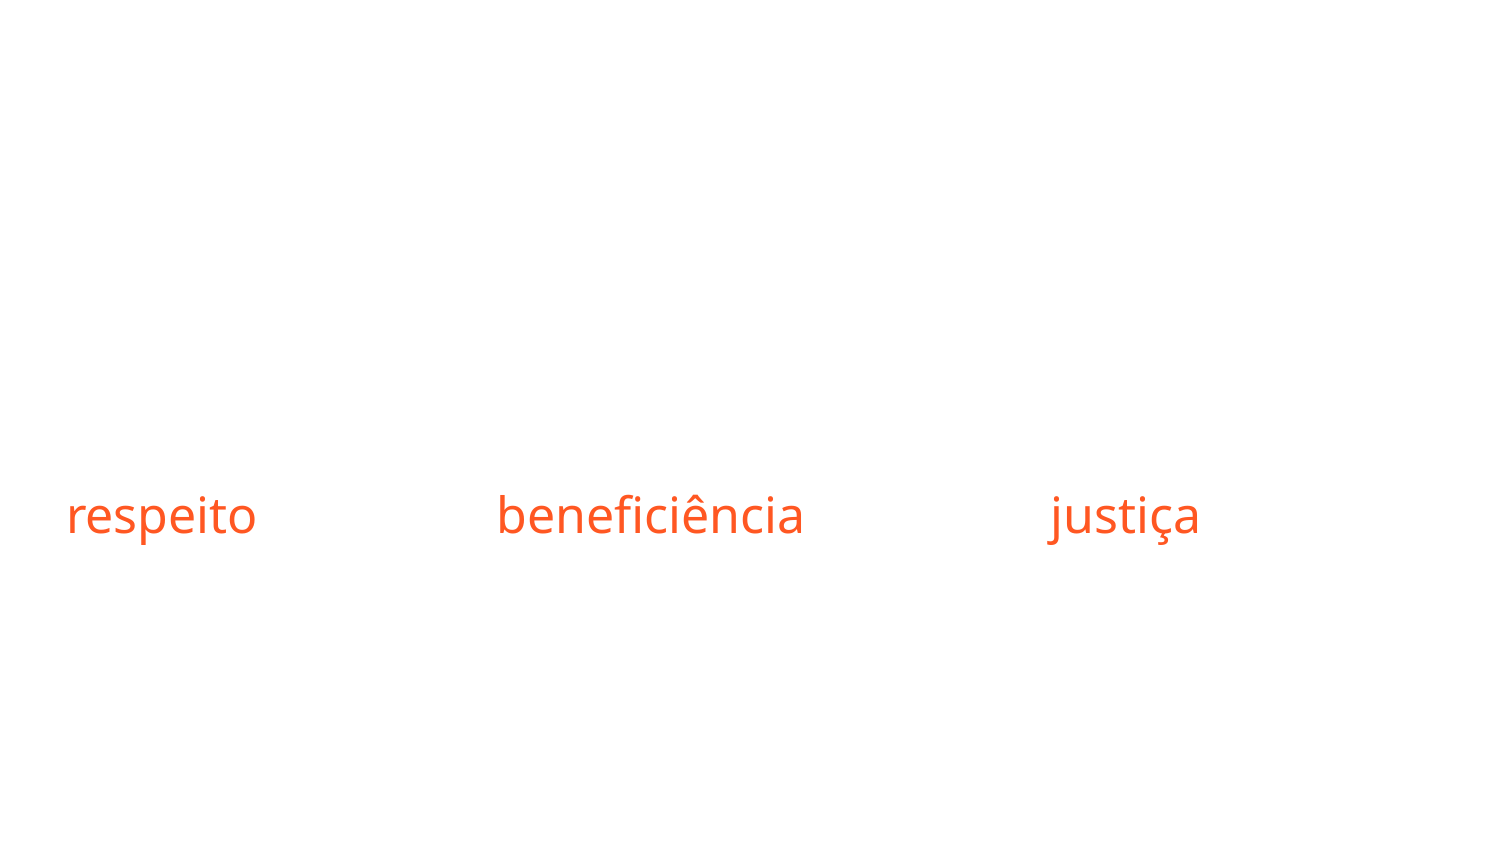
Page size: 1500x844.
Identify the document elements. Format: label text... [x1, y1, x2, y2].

title beneficiência [481, 435, 881, 559]
title justiça [1035, 435, 1376, 559]
title respeito [51, 435, 392, 559]
